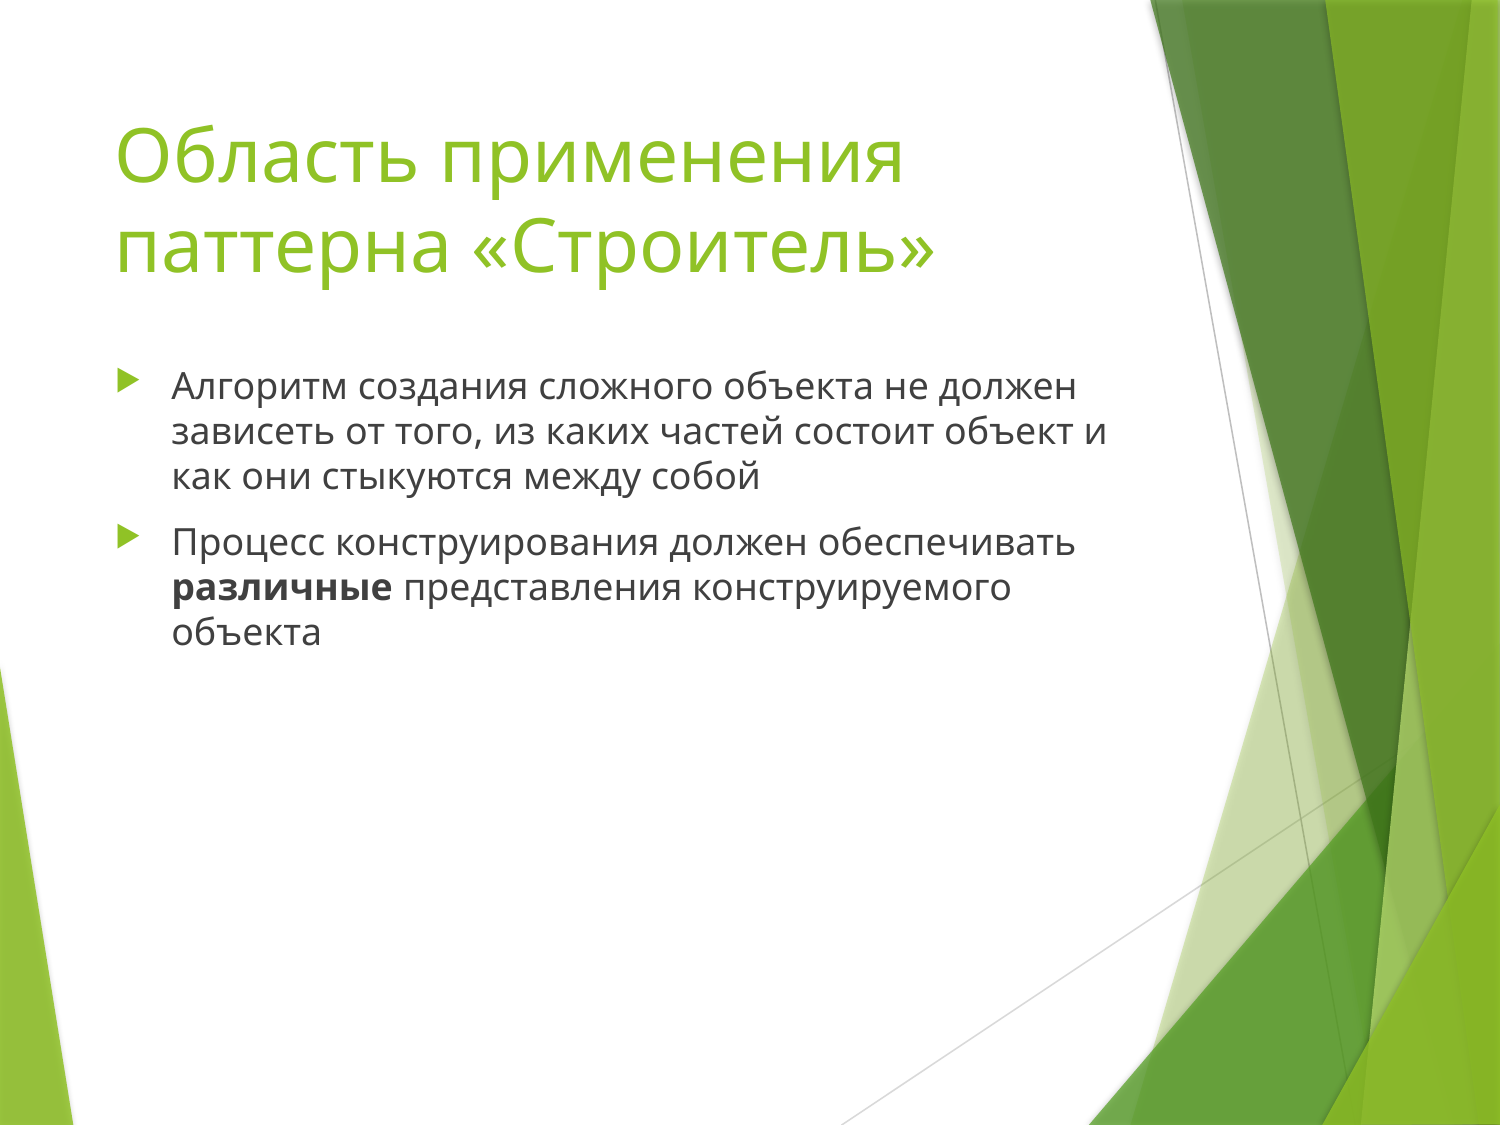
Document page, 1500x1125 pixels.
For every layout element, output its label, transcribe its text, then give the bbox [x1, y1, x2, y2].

title Область применения паттерна «Строитель» [99, 99, 1142, 317]
list Алгоритм создания сложного объекта не должен зависеть от того, из каких частей состоит объект и как они стыкуются между собой Процесс конструирования должен обеспечивать различные представления конструируемого объекта [99, 354, 1142, 992]
